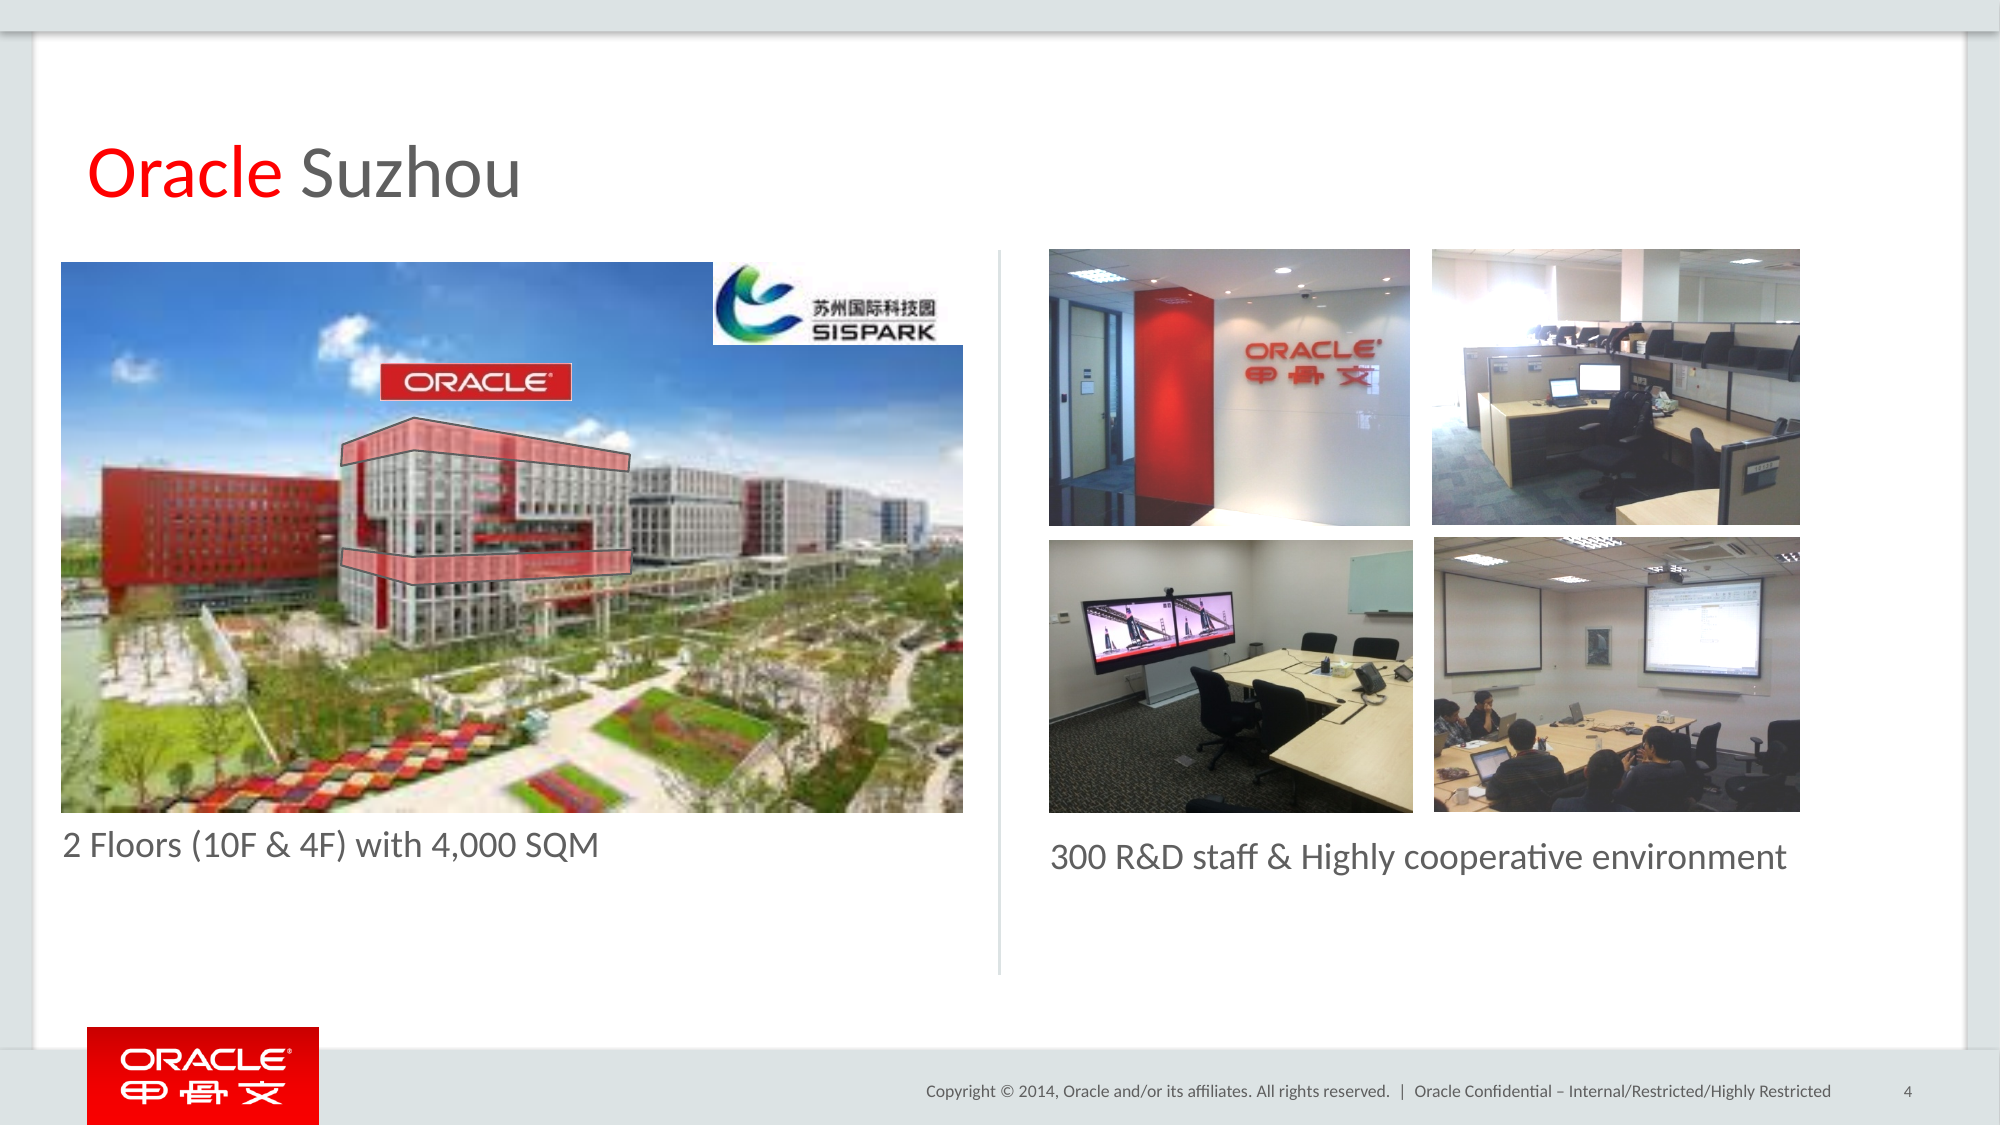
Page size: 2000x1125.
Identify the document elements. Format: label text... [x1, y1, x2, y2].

picture [1434, 537, 1800, 812]
picture [1049, 249, 1410, 527]
picture [87, 1027, 319, 1125]
slide_number 4 [1849, 1075, 1913, 1106]
picture [1432, 249, 1800, 526]
title Oracle Suzhou [86, 66, 1913, 213]
picture [713, 262, 963, 346]
picture [1049, 540, 1413, 813]
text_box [0, 262, 963, 813]
footer Oracle Confidential – Internal/Restricted/Highly Restricted [1414, 1075, 1849, 1106]
list 300 R&D staff & Highly cooperative environment [1049, 837, 1938, 976]
list 2 Floors (10F & 4F) with 4,000 SQM [61, 824, 950, 963]
